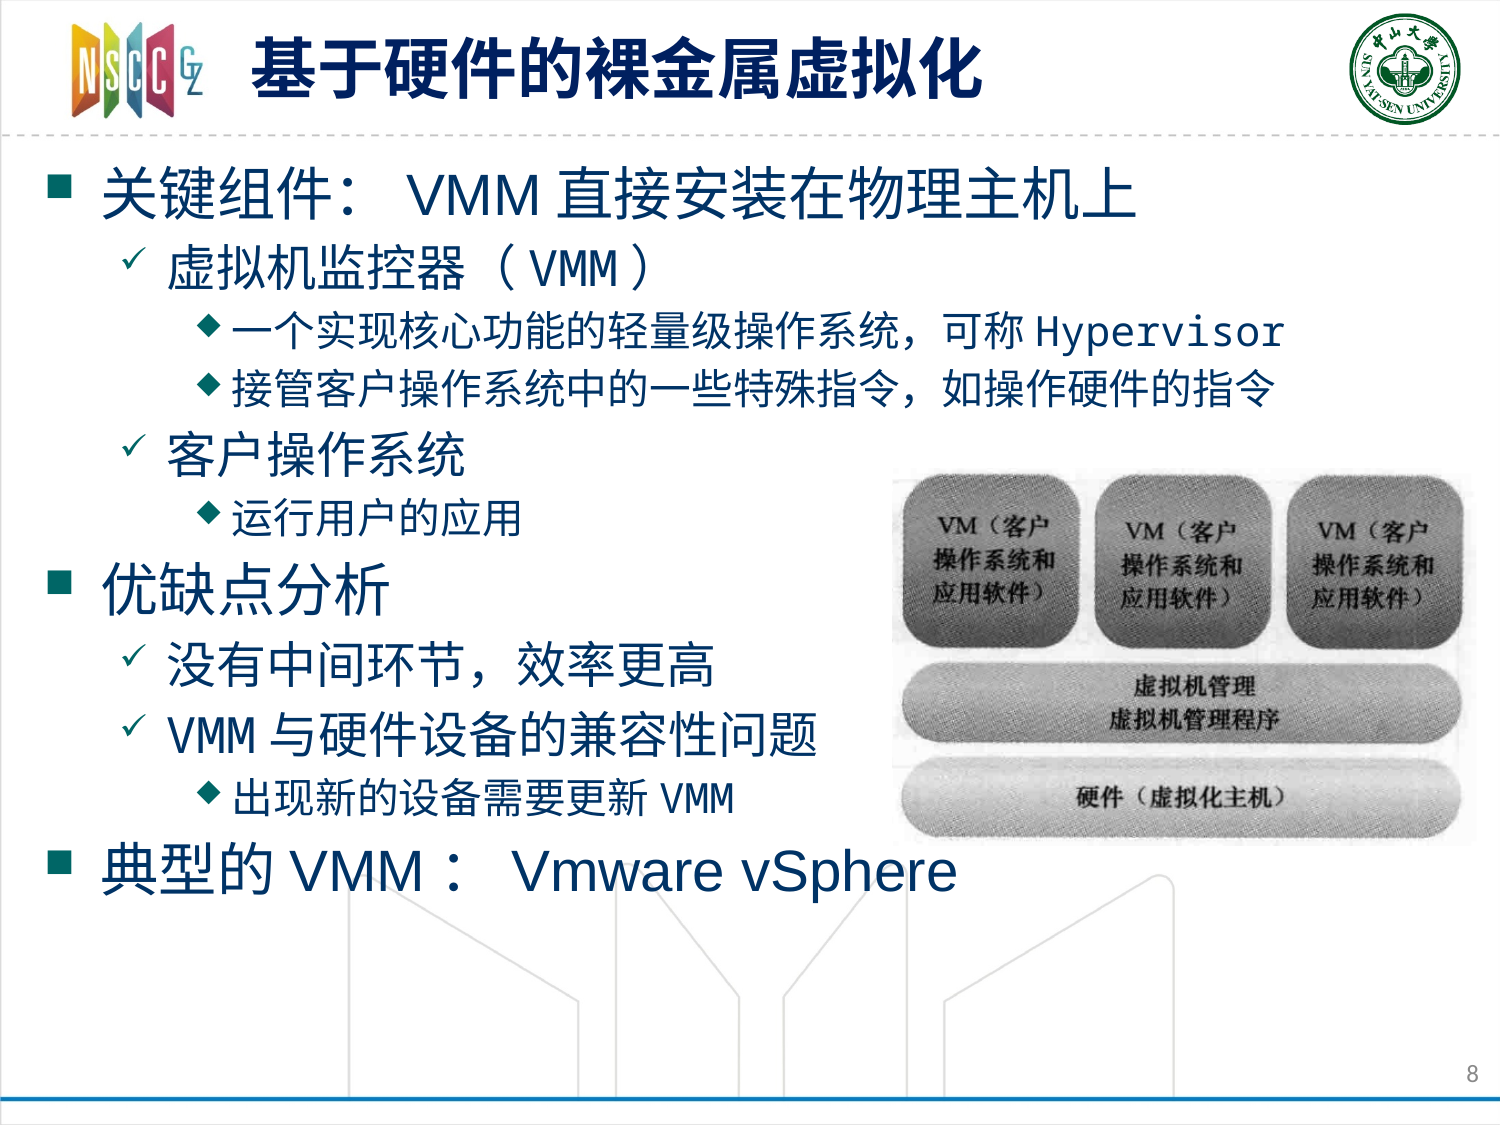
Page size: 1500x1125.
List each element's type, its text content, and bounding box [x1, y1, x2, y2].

text_box 基于硬件的裸金属虚拟化 [235, 18, 1324, 114]
picture [0, 0, 1500, 1125]
list 关键组件：VMM直接安装在物理主机上 虚拟机监控器（VMM） 一个实现核心功能的轻量级操作系统，可称Hypervisor 接管客户操作系统中的一些特殊指令，如操作硬件的指令 客户操作系统 运行用户的应用 优缺点分析 没有中间环节，效率更高 VMM与硬件设备的兼容性问题 出现新的设备需要更新VMM 典型的VMM：Vmware vSphere [29, 149, 1436, 1083]
slide_number 8 [1144, 1042, 1495, 1103]
